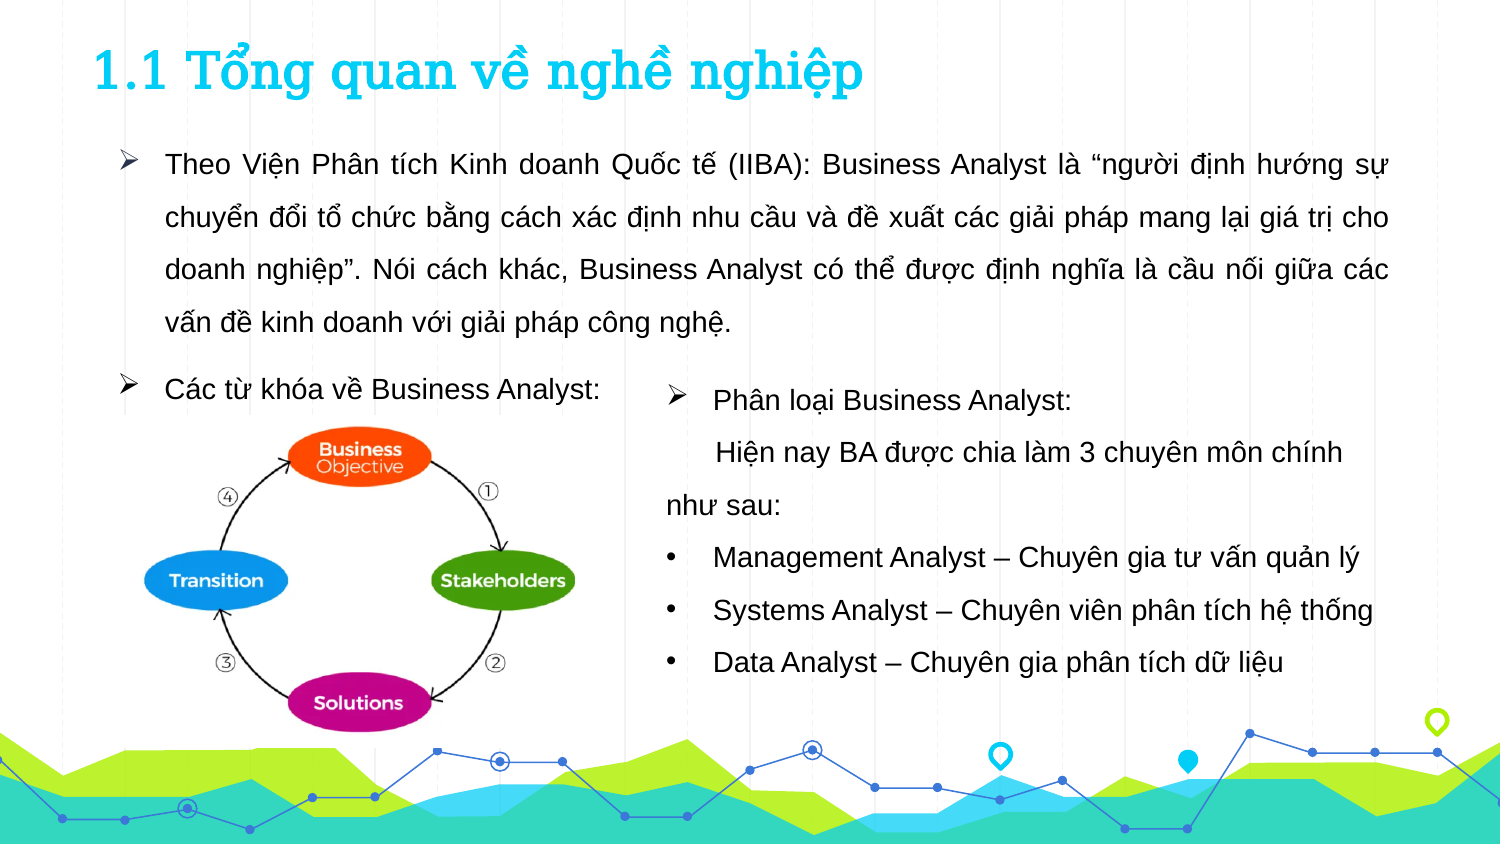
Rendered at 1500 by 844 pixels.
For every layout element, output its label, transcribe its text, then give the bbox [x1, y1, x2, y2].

list Theo Viện Phân tích Kinh doanh Quốc tế (IIBA): Business Analyst là “người định hướng sự chuyển đổi tổ chức bằng cách xác định nhu cầu và đề xuất các giải pháp mang lại giá trị cho doanh nghiệp”. Nói cách khác, Business Analyst có thể được định nghĩa là cầu nối giữa các vấn đề kinh doanh với giải pháp công nghệ. [102, 113, 1407, 357]
picture [102, 415, 624, 748]
text_box Các từ khóa về Business Analyst: [102, 362, 624, 413]
text_box Phân loại Business Analyst: Hiện nay BA được chia làm 3 chuyên môn chính như sau: Management Analyst – Chuyên gia tư vấn quản lý Systems Analyst – Chuyên viên phân tích hệ thống Data Analyst – Chuyên gia phân tích dữ liệu [651, 356, 1407, 686]
title 1.1 Tổng quan về nghề nghiệp [76, 44, 1225, 114]
